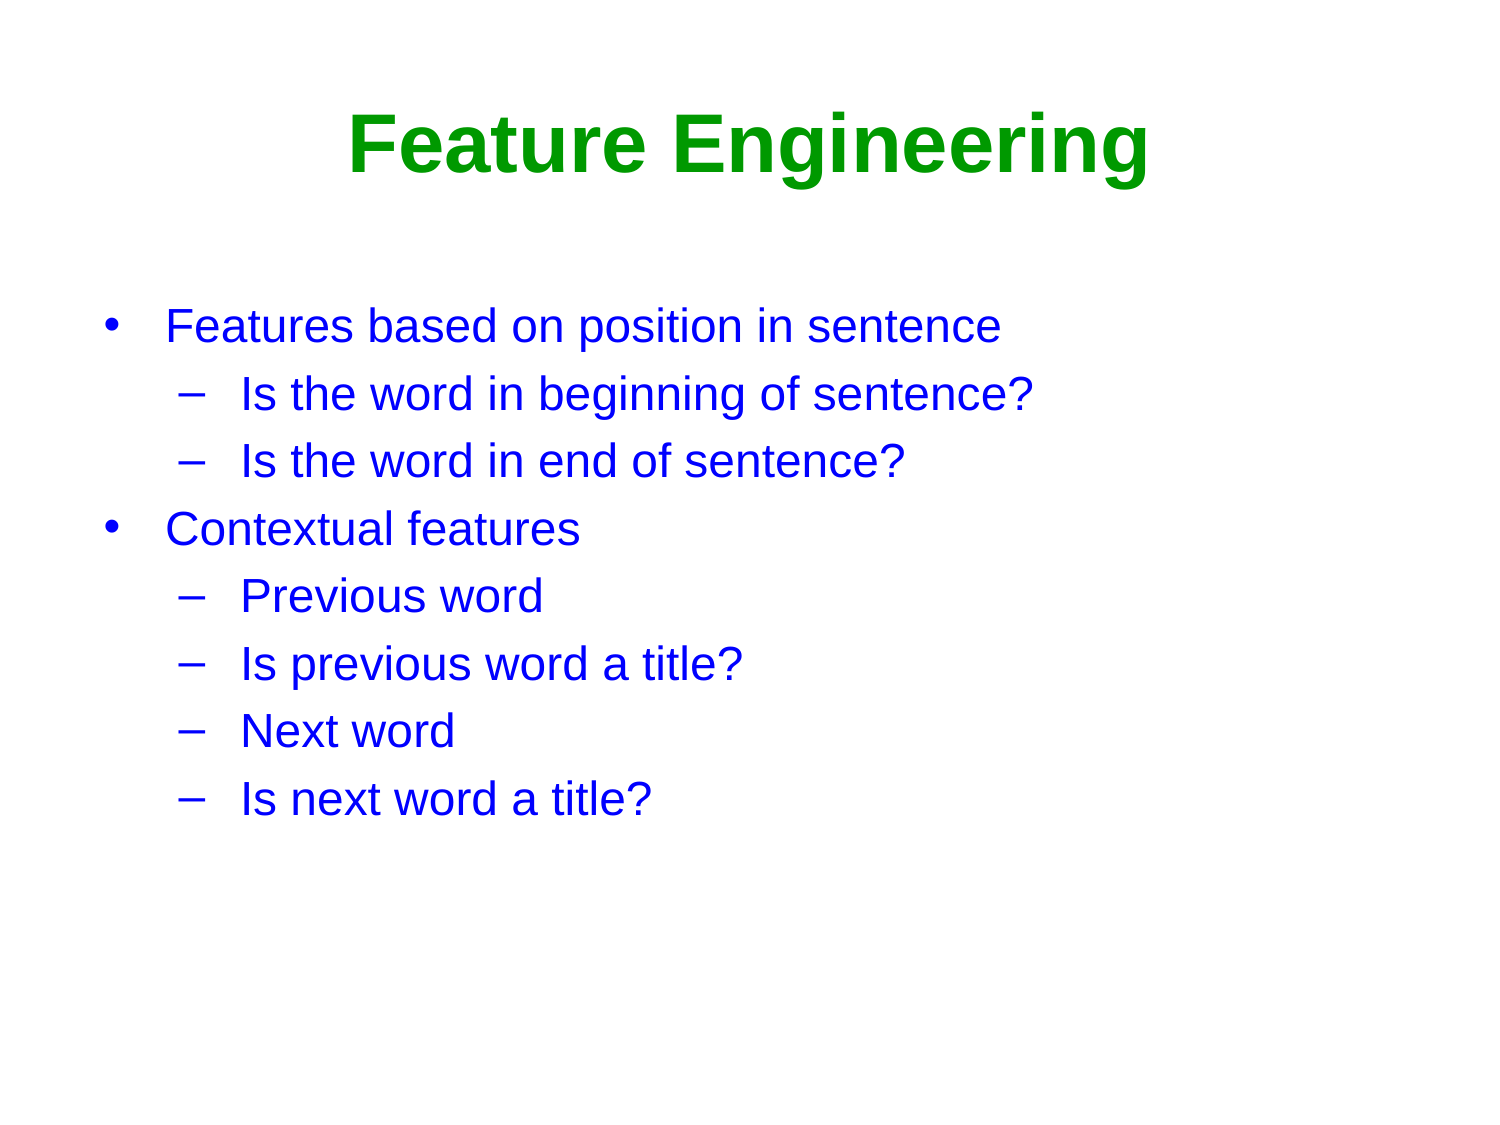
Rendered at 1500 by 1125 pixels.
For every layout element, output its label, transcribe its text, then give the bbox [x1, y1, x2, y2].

title Feature Engineering [75, 45, 1425, 232]
list Features based on position in sentence Is the word in beginning of sentence? Is the word in end of sentence? Contextual features Previous word Is previous word a title? Next word Is next word a title? [75, 232, 1425, 976]
